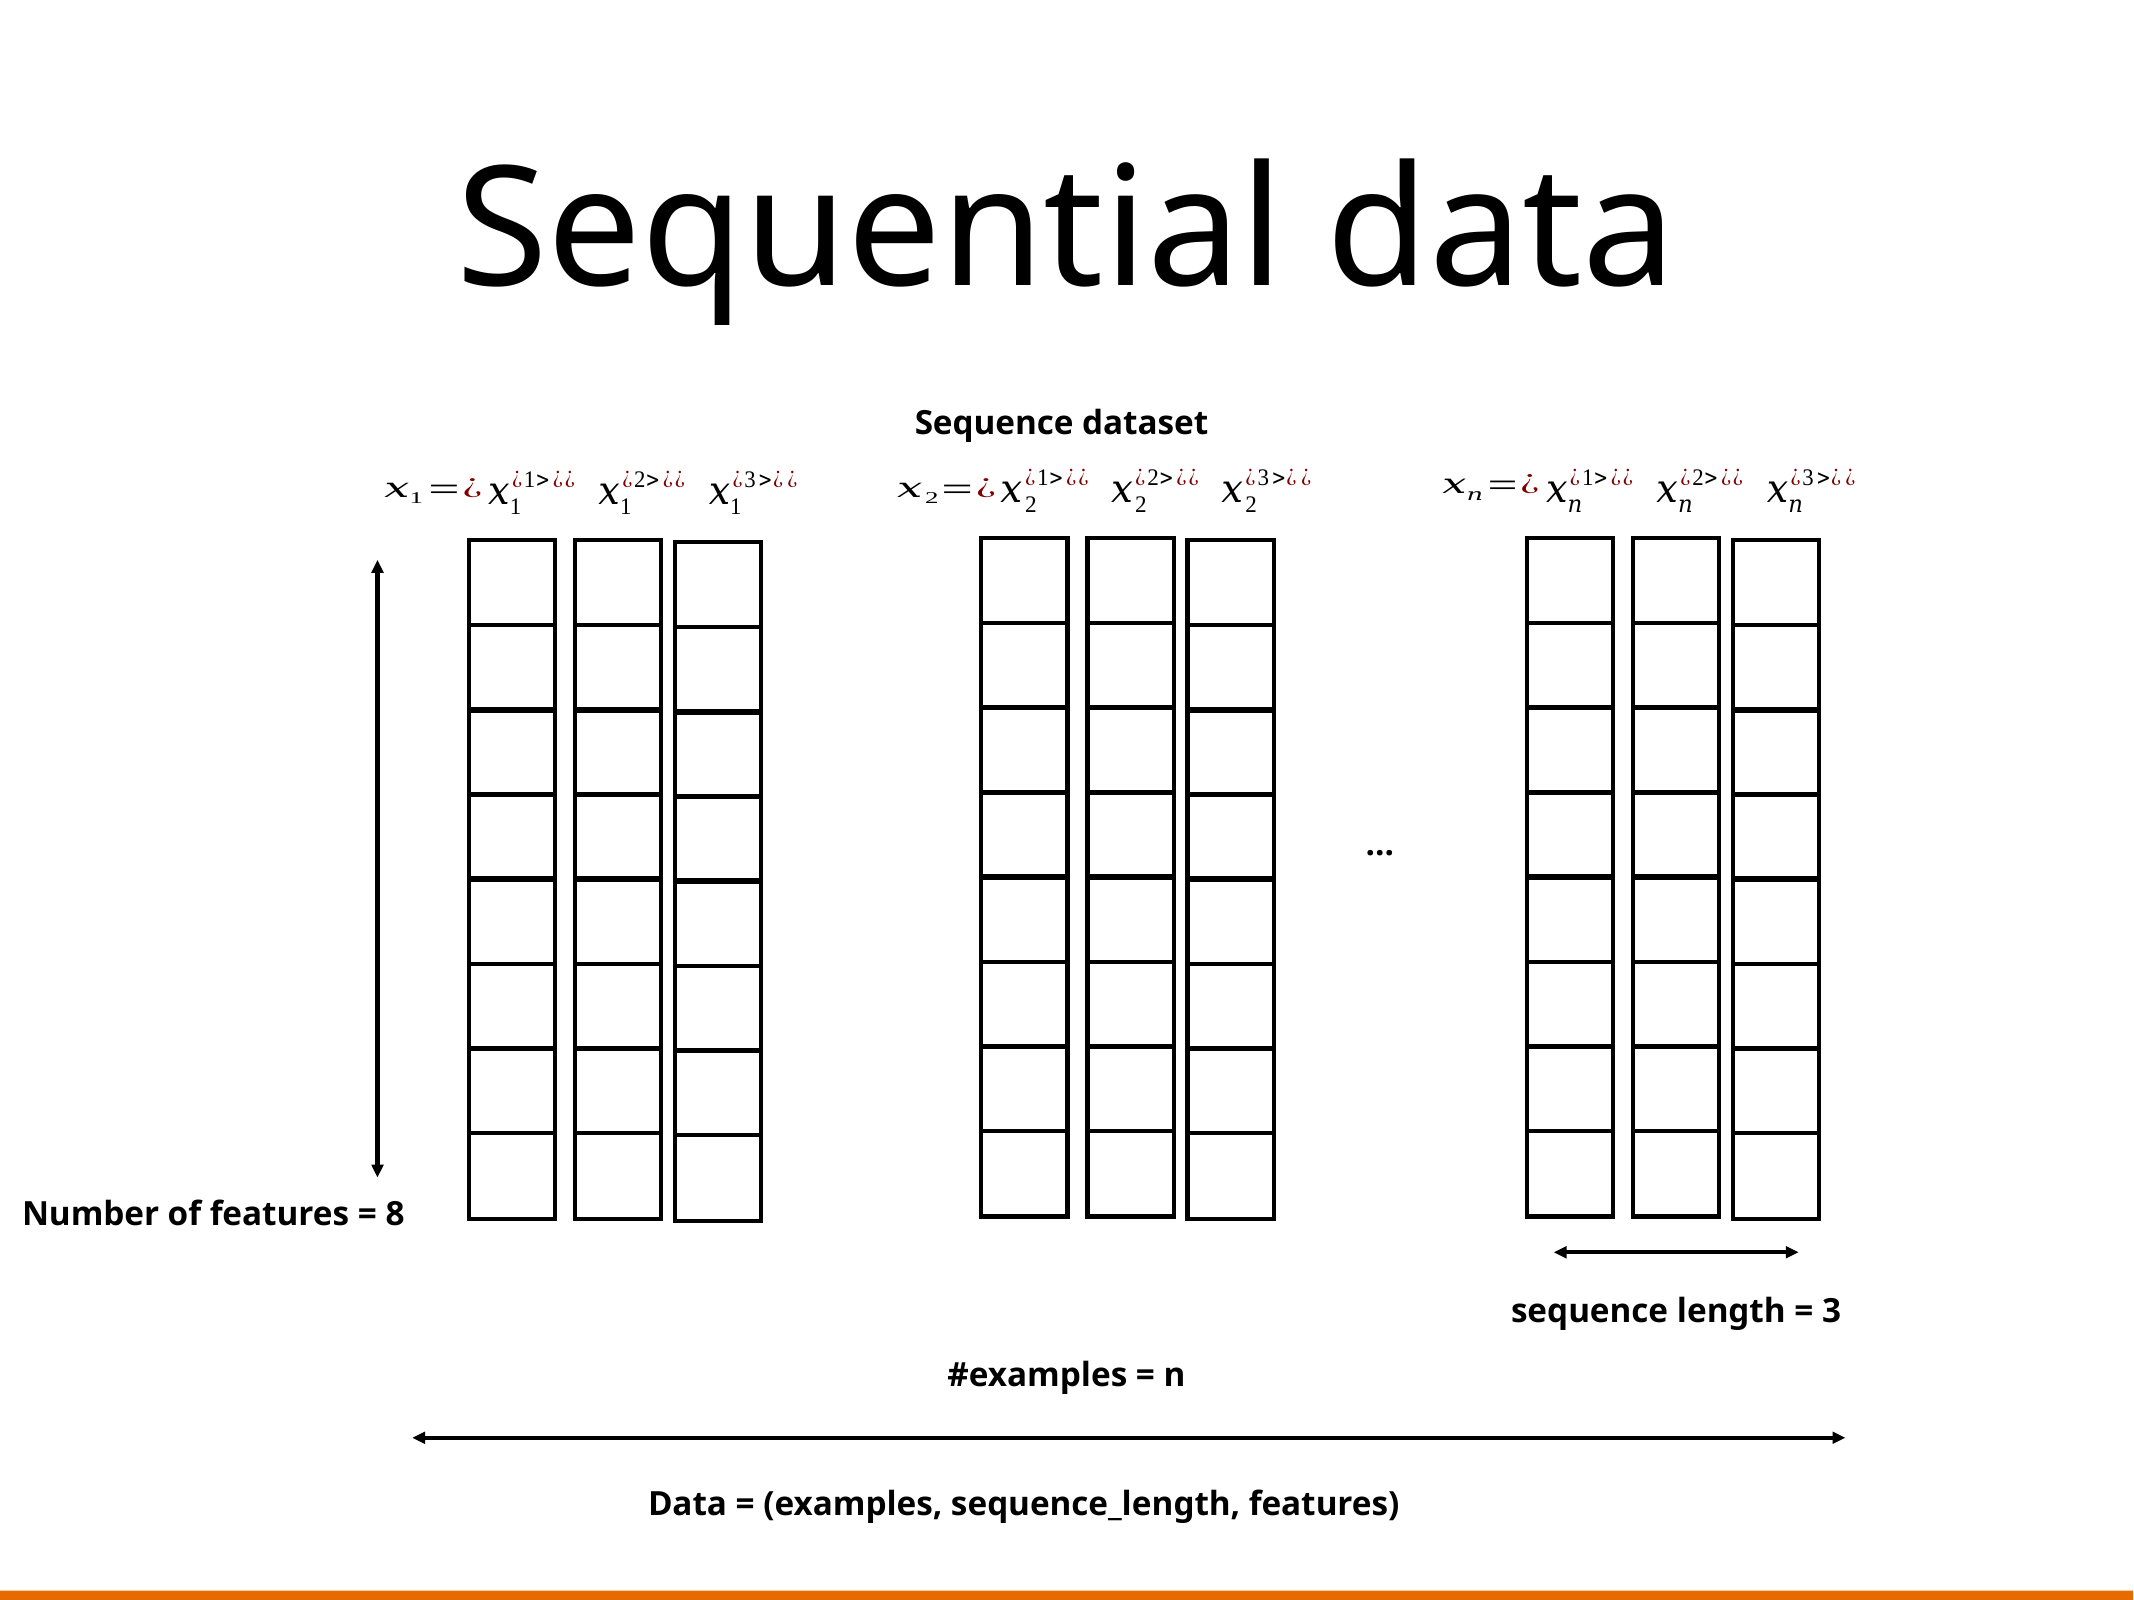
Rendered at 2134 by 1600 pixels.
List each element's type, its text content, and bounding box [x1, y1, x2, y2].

text_box Number of features = 8 [13, 1183, 414, 1241]
text_box [1633, 961, 1720, 1045]
text_box Sequence dataset [906, 392, 1218, 450]
text_box [371, 560, 384, 1178]
text_box [1087, 1045, 1174, 1131]
text_box [575, 539, 662, 625]
text_box [675, 796, 762, 880]
text_box [981, 1045, 1068, 1131]
text_box [1633, 876, 1720, 961]
text_box [575, 709, 662, 794]
text_box [575, 1133, 662, 1219]
text_box [1733, 709, 1820, 794]
text_box [575, 963, 662, 1047]
text_box ... [1357, 814, 1403, 871]
text_box [1633, 792, 1720, 876]
text_box [468, 539, 556, 625]
text_box [468, 709, 556, 794]
title Sequential data [155, 41, 1978, 397]
text_box [1087, 876, 1174, 961]
text_box [468, 625, 556, 709]
text_box Data = (examples, sequence_length, features) [639, 1474, 1409, 1531]
text_box [1087, 792, 1174, 876]
text_box [1187, 709, 1274, 794]
text_box [981, 876, 1068, 961]
text_box [1733, 625, 1820, 709]
text_box [1733, 963, 1820, 1047]
text_box [412, 1431, 1846, 1444]
text_box [1633, 1045, 1720, 1131]
text_box [1526, 1131, 1614, 1217]
text_box [1733, 539, 1820, 625]
text_box [575, 625, 662, 709]
text_box [468, 794, 556, 878]
text_box [468, 963, 556, 1047]
text_box [575, 794, 662, 878]
text_box [981, 1131, 1068, 1217]
text_box [675, 1049, 762, 1135]
text_box [1733, 794, 1820, 878]
text_box [1187, 1133, 1274, 1219]
text_box [1187, 539, 1274, 625]
text_box [1526, 707, 1614, 792]
text_box [1633, 1131, 1720, 1217]
text_box [468, 1133, 556, 1219]
text_box [1733, 878, 1820, 963]
text_box [1526, 537, 1614, 623]
text_box [1526, 876, 1614, 961]
text_box [981, 792, 1068, 876]
text_box [1087, 1131, 1174, 1217]
text_box [1633, 623, 1720, 707]
text_box [675, 880, 762, 966]
text_box [1087, 961, 1174, 1045]
text_box [1087, 537, 1174, 623]
text_box [981, 961, 1068, 1045]
text_box [981, 707, 1068, 792]
text_box [1526, 792, 1614, 876]
text_box [1187, 963, 1274, 1047]
text_box [1187, 794, 1274, 878]
text_box [1733, 1047, 1820, 1133]
text_box [468, 1047, 556, 1133]
text_box [981, 537, 1068, 623]
text_box [1187, 625, 1274, 709]
text_box [1733, 1133, 1820, 1219]
text_box [1087, 707, 1174, 792]
text_box [675, 1135, 762, 1221]
text_box [1633, 537, 1720, 623]
text_box [1526, 961, 1614, 1045]
text_box [575, 1047, 662, 1133]
text_box [1554, 1246, 1799, 1259]
text_box [1526, 623, 1614, 707]
text_box [575, 878, 662, 963]
text_box [468, 878, 556, 963]
text_box [1526, 1045, 1614, 1131]
text_box [675, 711, 762, 796]
text_box [1633, 707, 1720, 792]
text_box [1187, 878, 1274, 963]
text_box [675, 966, 762, 1049]
text_box [1087, 623, 1174, 707]
text_box #examples = n [939, 1344, 1195, 1402]
text_box [675, 627, 762, 711]
text_box [981, 623, 1068, 707]
text_box sequence length = 3 [1502, 1280, 1850, 1337]
text_box [1187, 1047, 1274, 1133]
text_box [675, 541, 762, 627]
